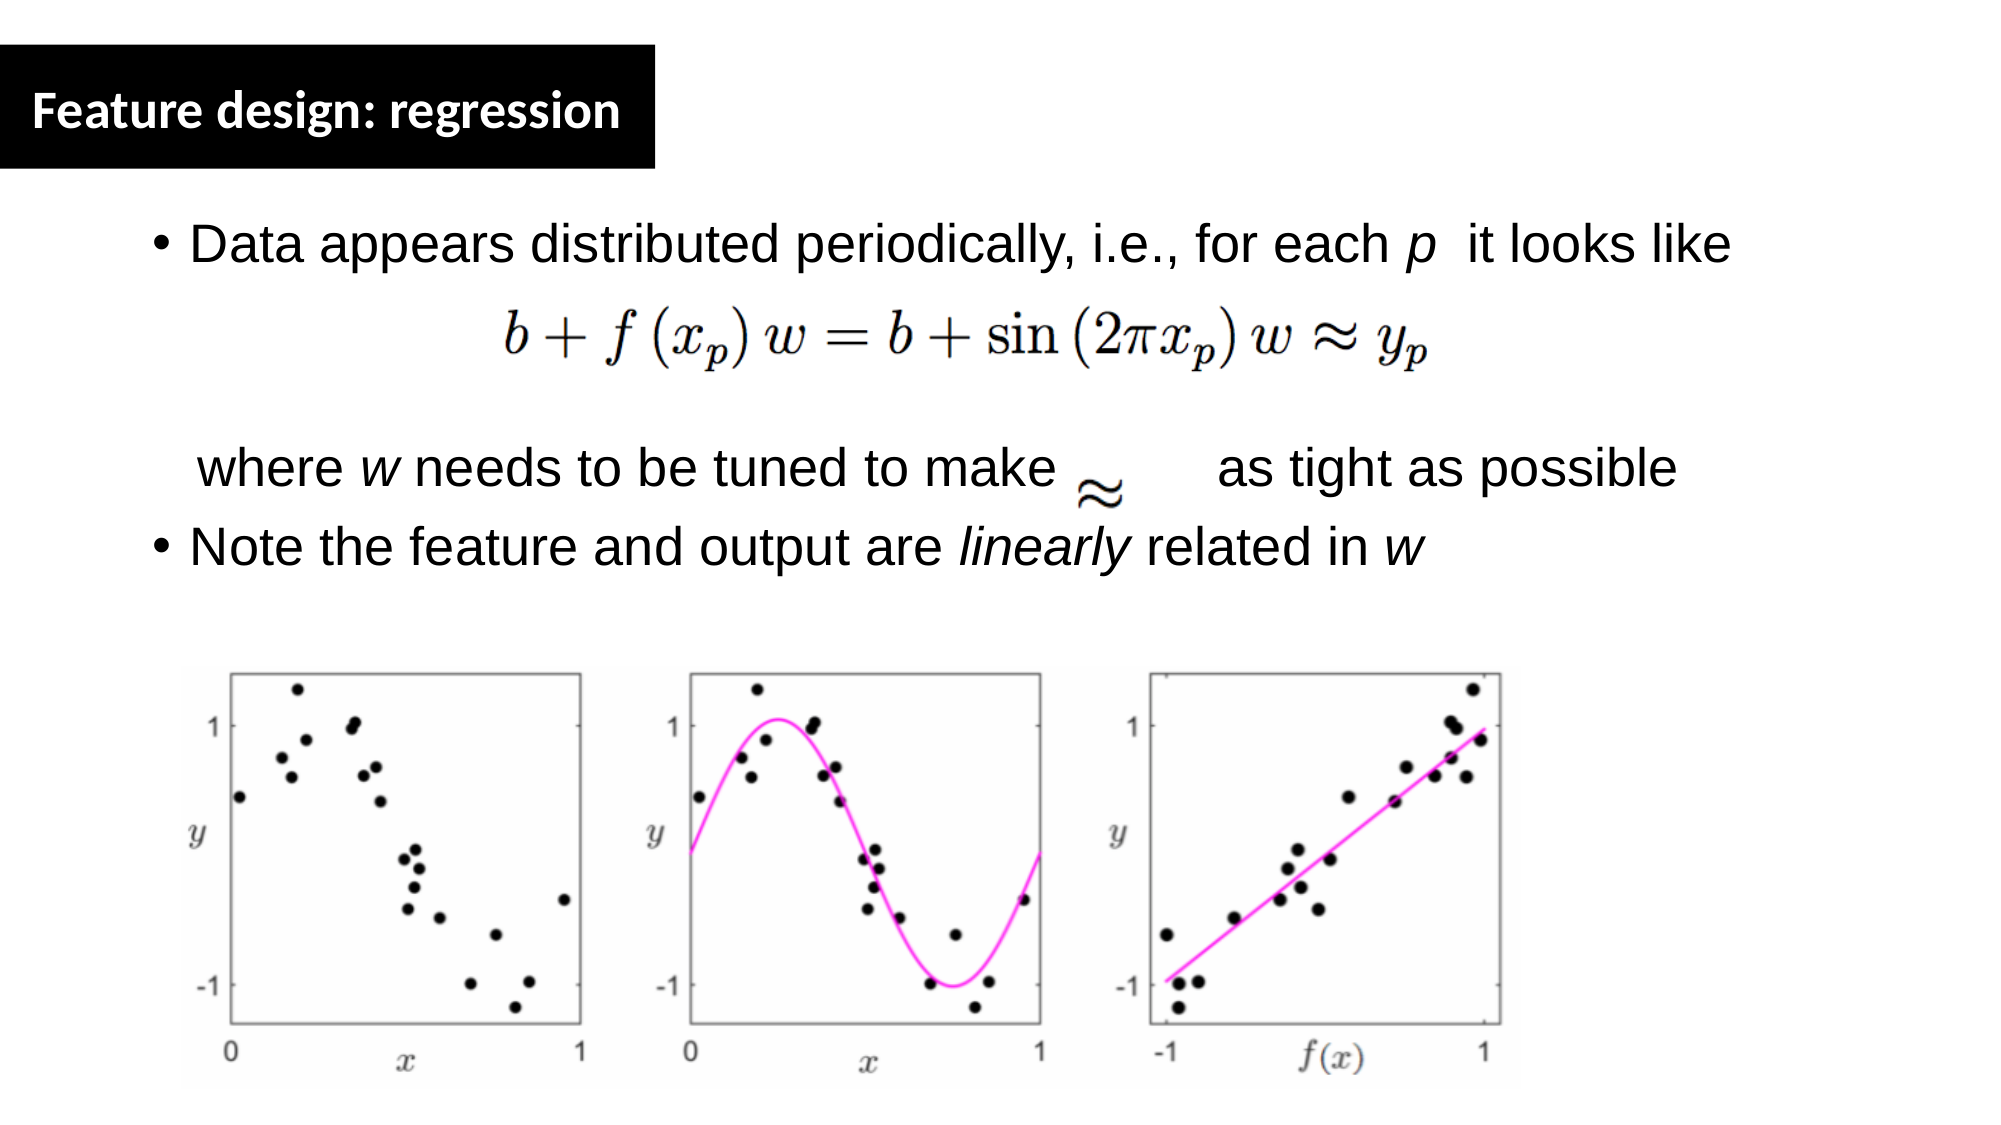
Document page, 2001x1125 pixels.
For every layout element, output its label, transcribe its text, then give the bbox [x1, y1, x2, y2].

list Data appears distributed periodically, i.e., for each p it looks like where w needs to be tuned to make as tight as possible Note the feature and output are linearly related in w [137, 208, 1863, 1052]
picture [491, 288, 1432, 379]
picture [164, 644, 1543, 1098]
text_box Feature design: regression [0, 44, 656, 169]
picture [1066, 465, 1137, 519]
